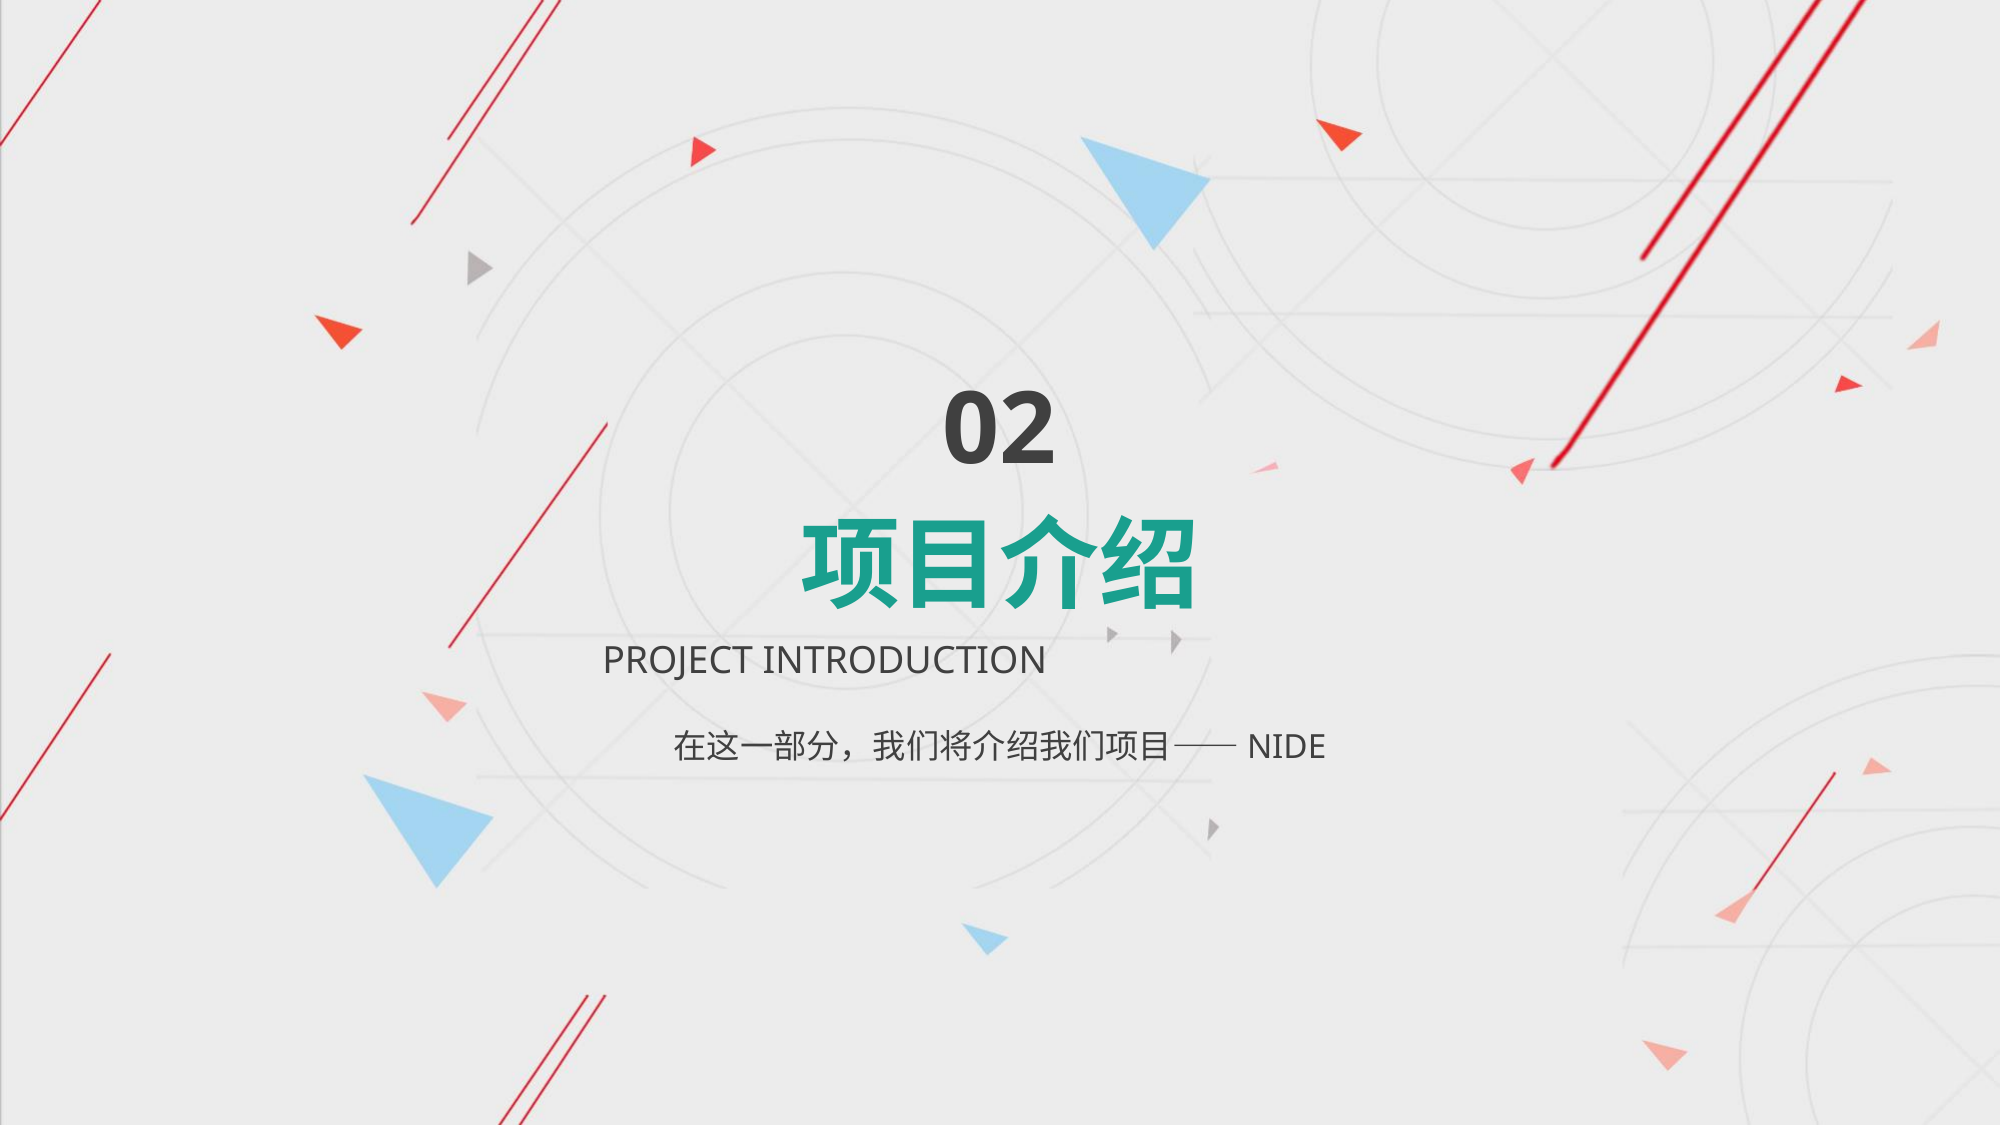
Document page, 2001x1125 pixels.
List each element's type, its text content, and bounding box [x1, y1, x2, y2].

text_box 在这一部分，我们将介绍我们项目——NIDE [436, 705, 1564, 773]
text_box 项目介绍 [331, 492, 1668, 628]
text_box PROJECT INTRODUCTION [587, 629, 1413, 689]
text_box 02 [692, 356, 1308, 492]
picture [0, 0, 2000, 1125]
